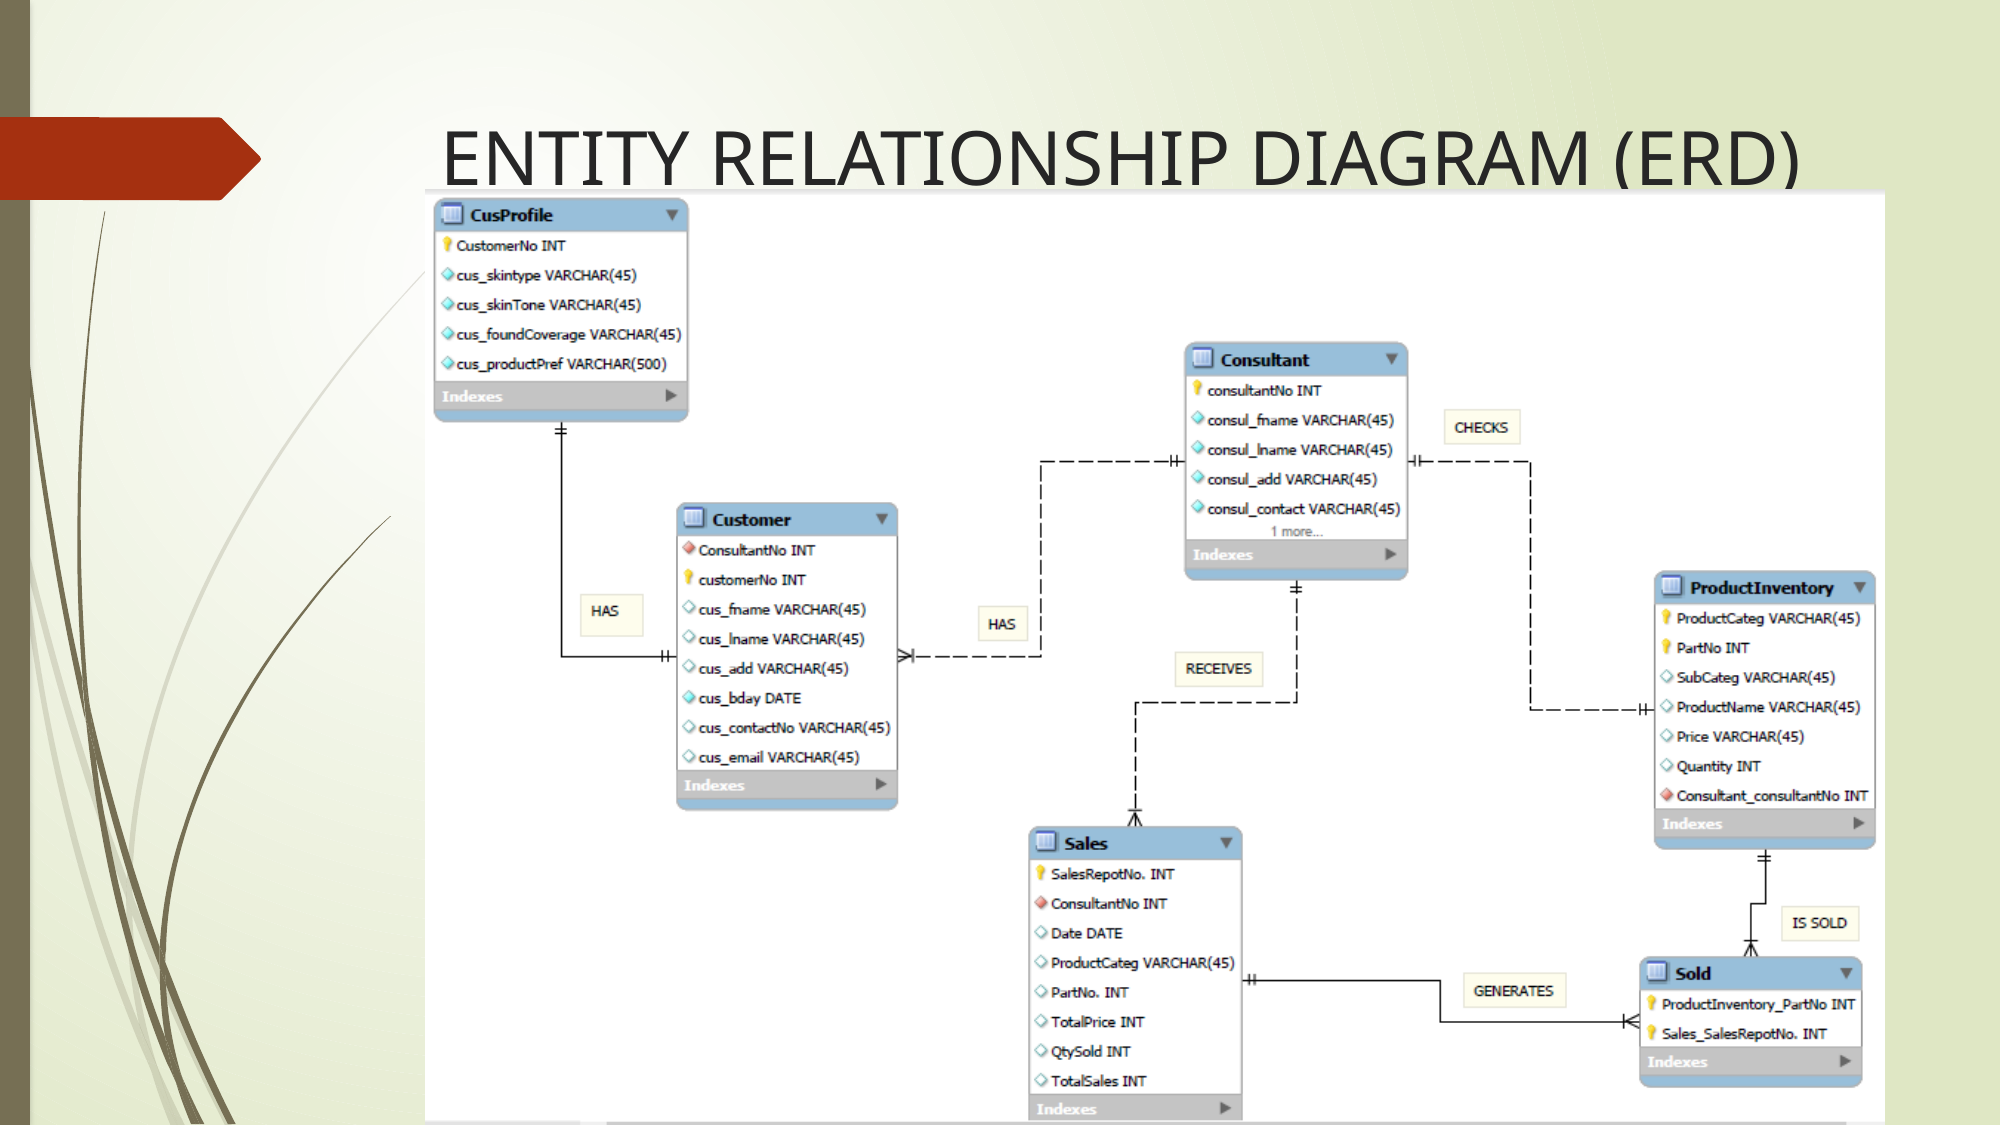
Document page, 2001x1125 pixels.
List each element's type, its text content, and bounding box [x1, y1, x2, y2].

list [425, 189, 1885, 1125]
title ENTITY RELATIONSHIP DIAGRAM (ERD) [425, 102, 1888, 192]
